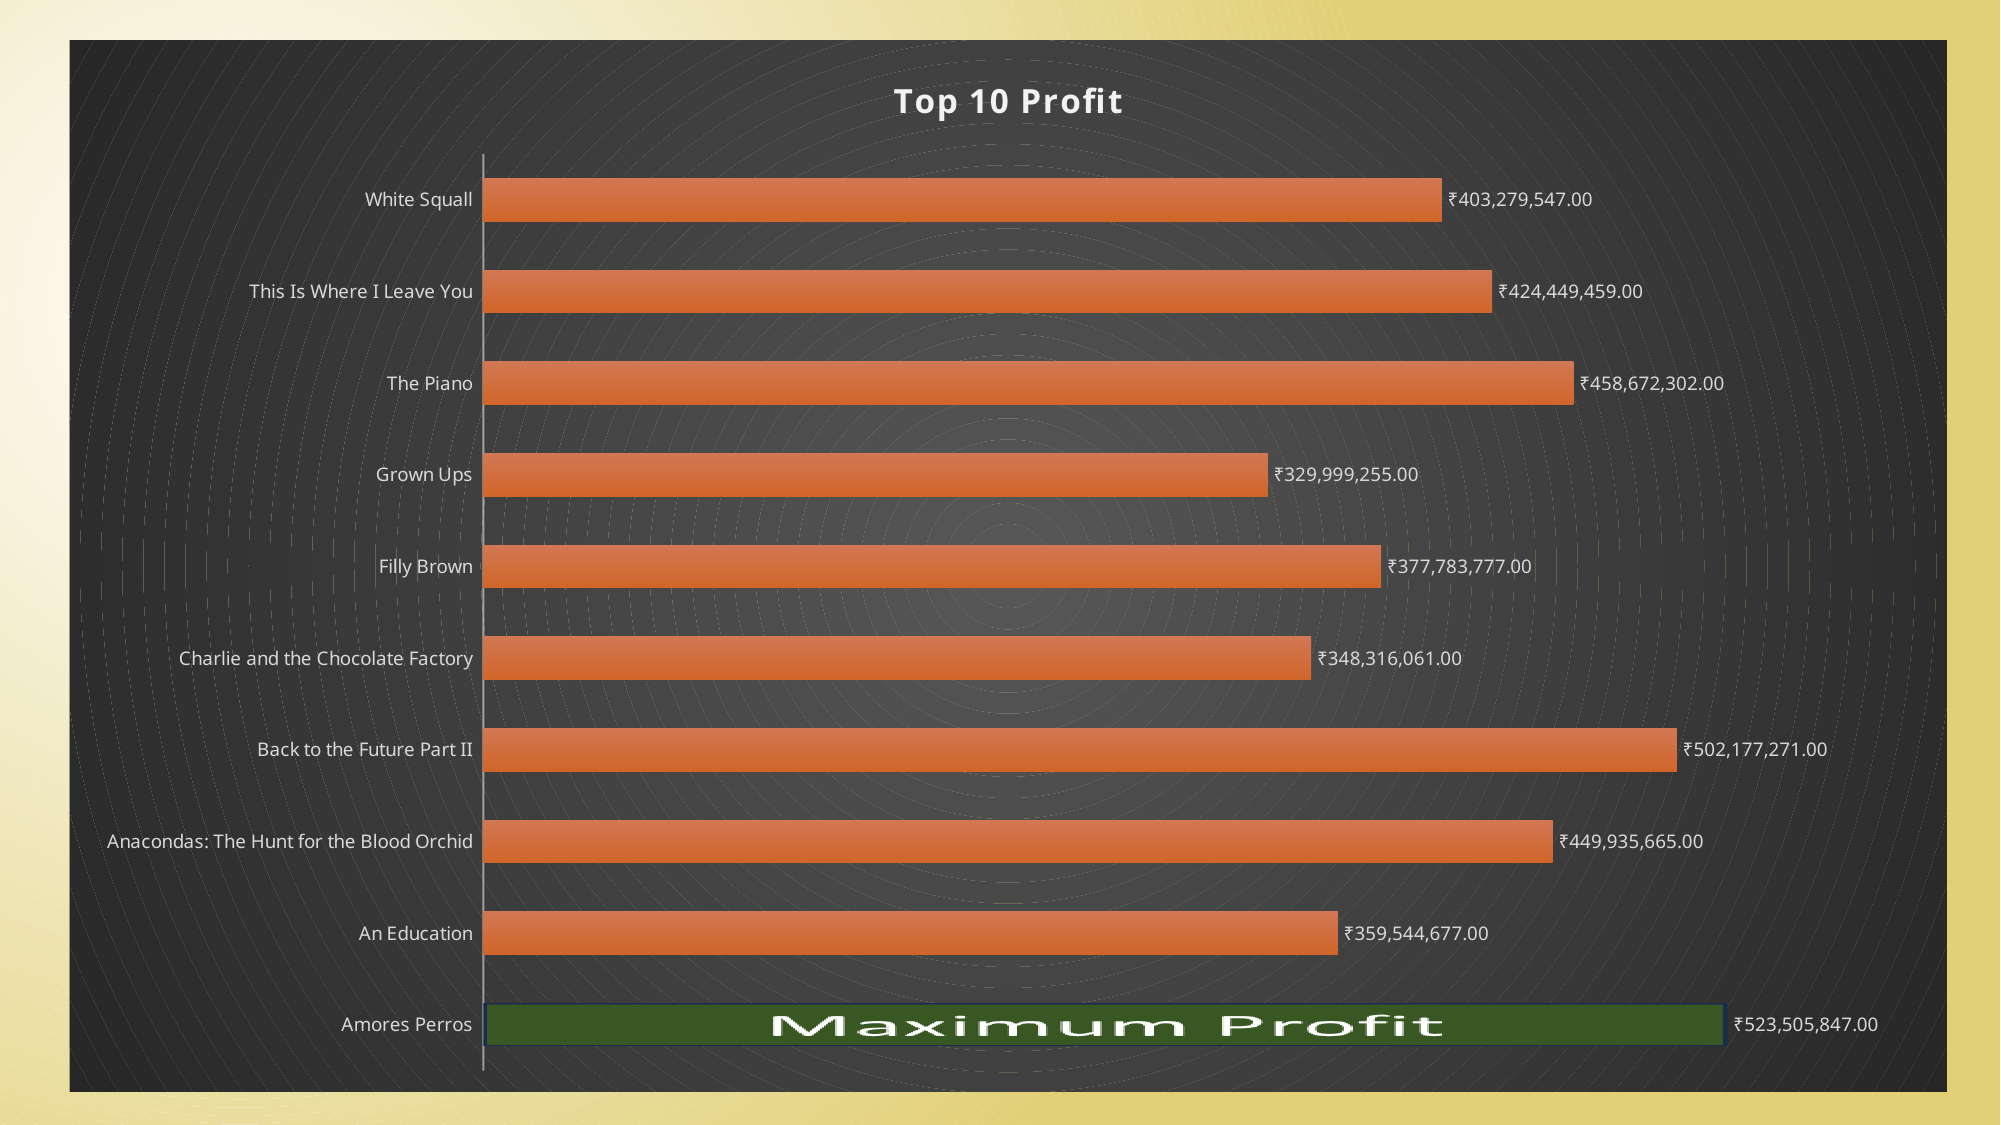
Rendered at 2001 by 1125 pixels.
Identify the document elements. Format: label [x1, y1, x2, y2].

chart [69, 40, 1947, 1092]
